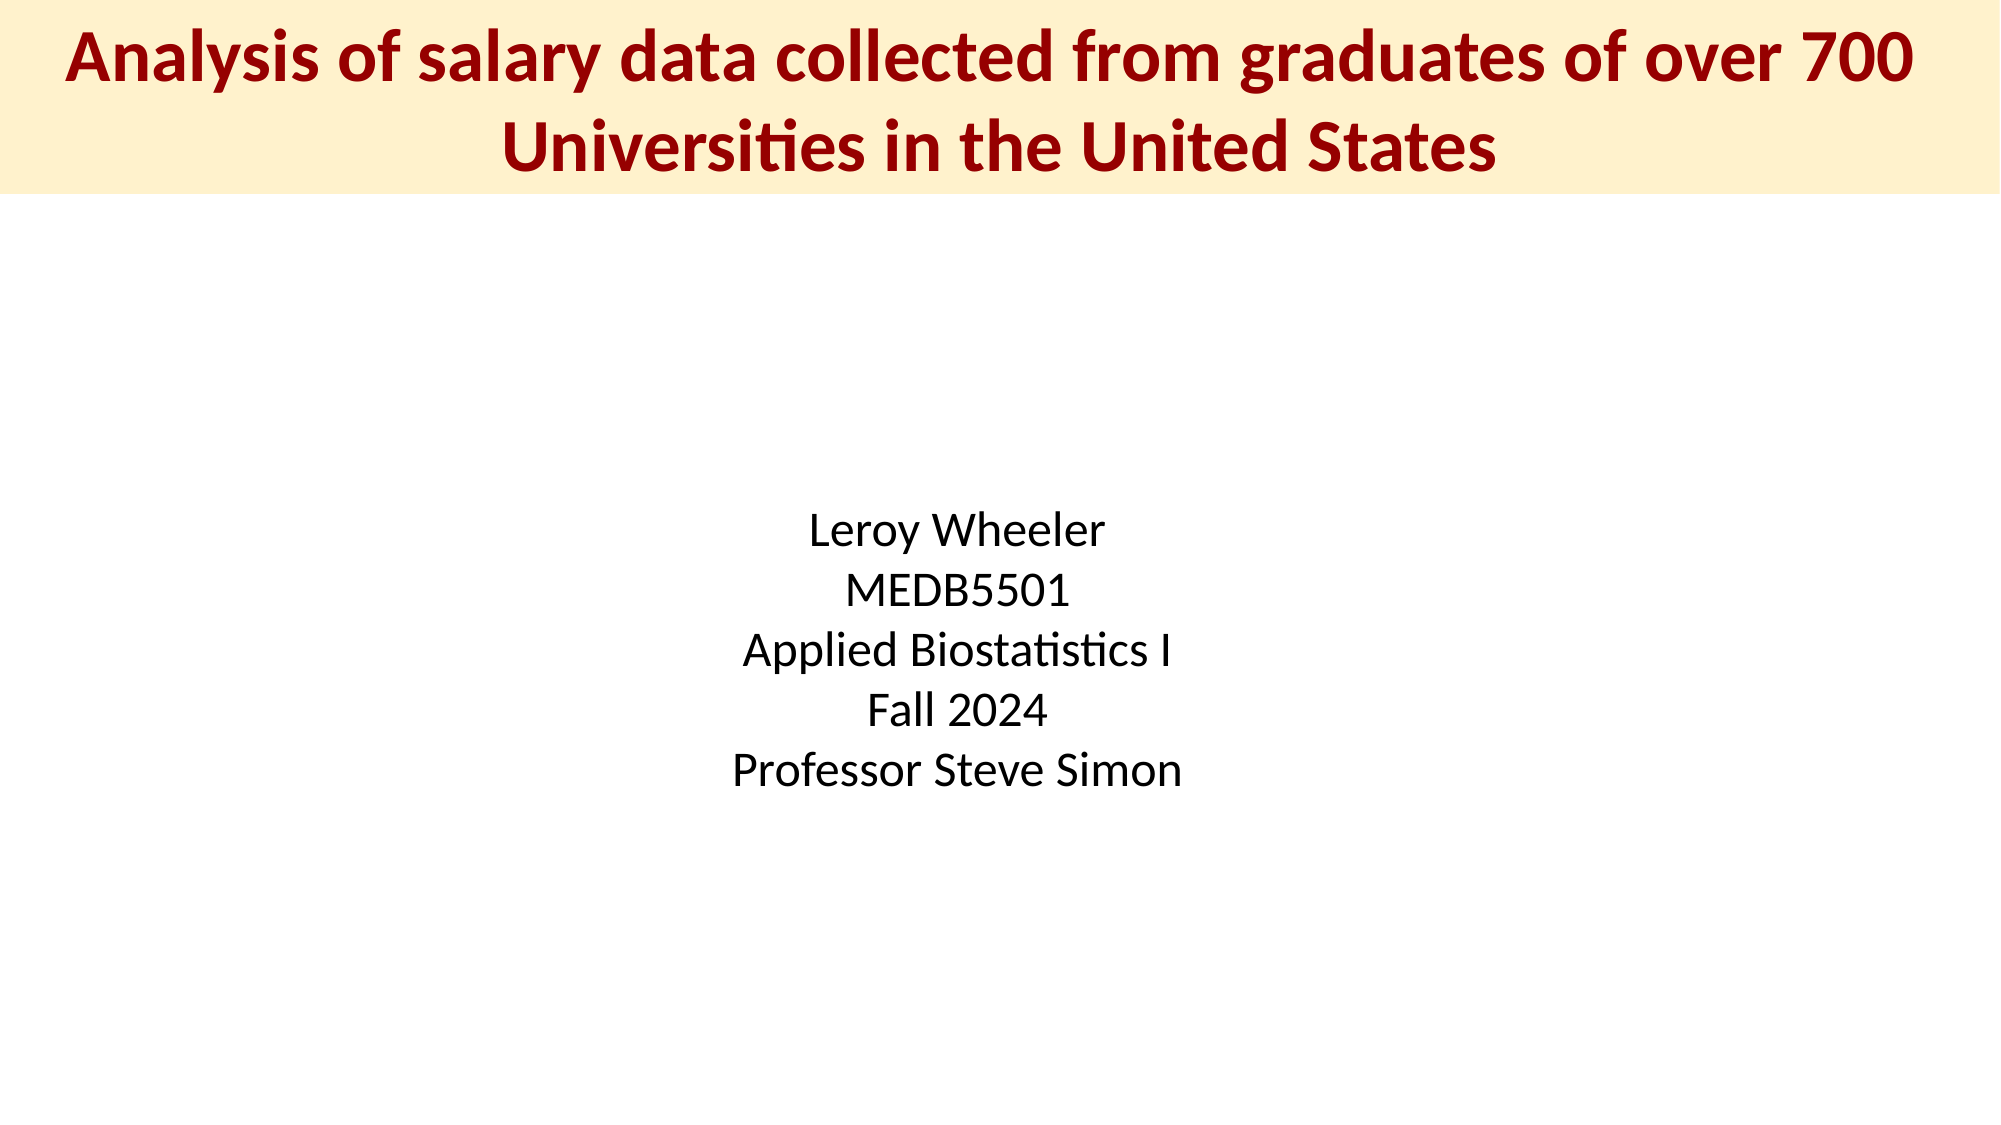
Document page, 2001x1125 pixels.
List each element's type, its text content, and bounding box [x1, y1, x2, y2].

text_box Analysis of salary data collected from graduates of over 700 Universities in the United States [0, 0, 2000, 194]
text_box Leroy Wheeler MEDB5501 Applied Biostatistics I Fall 2024 Professor Steve Simon [220, 488, 1696, 804]
